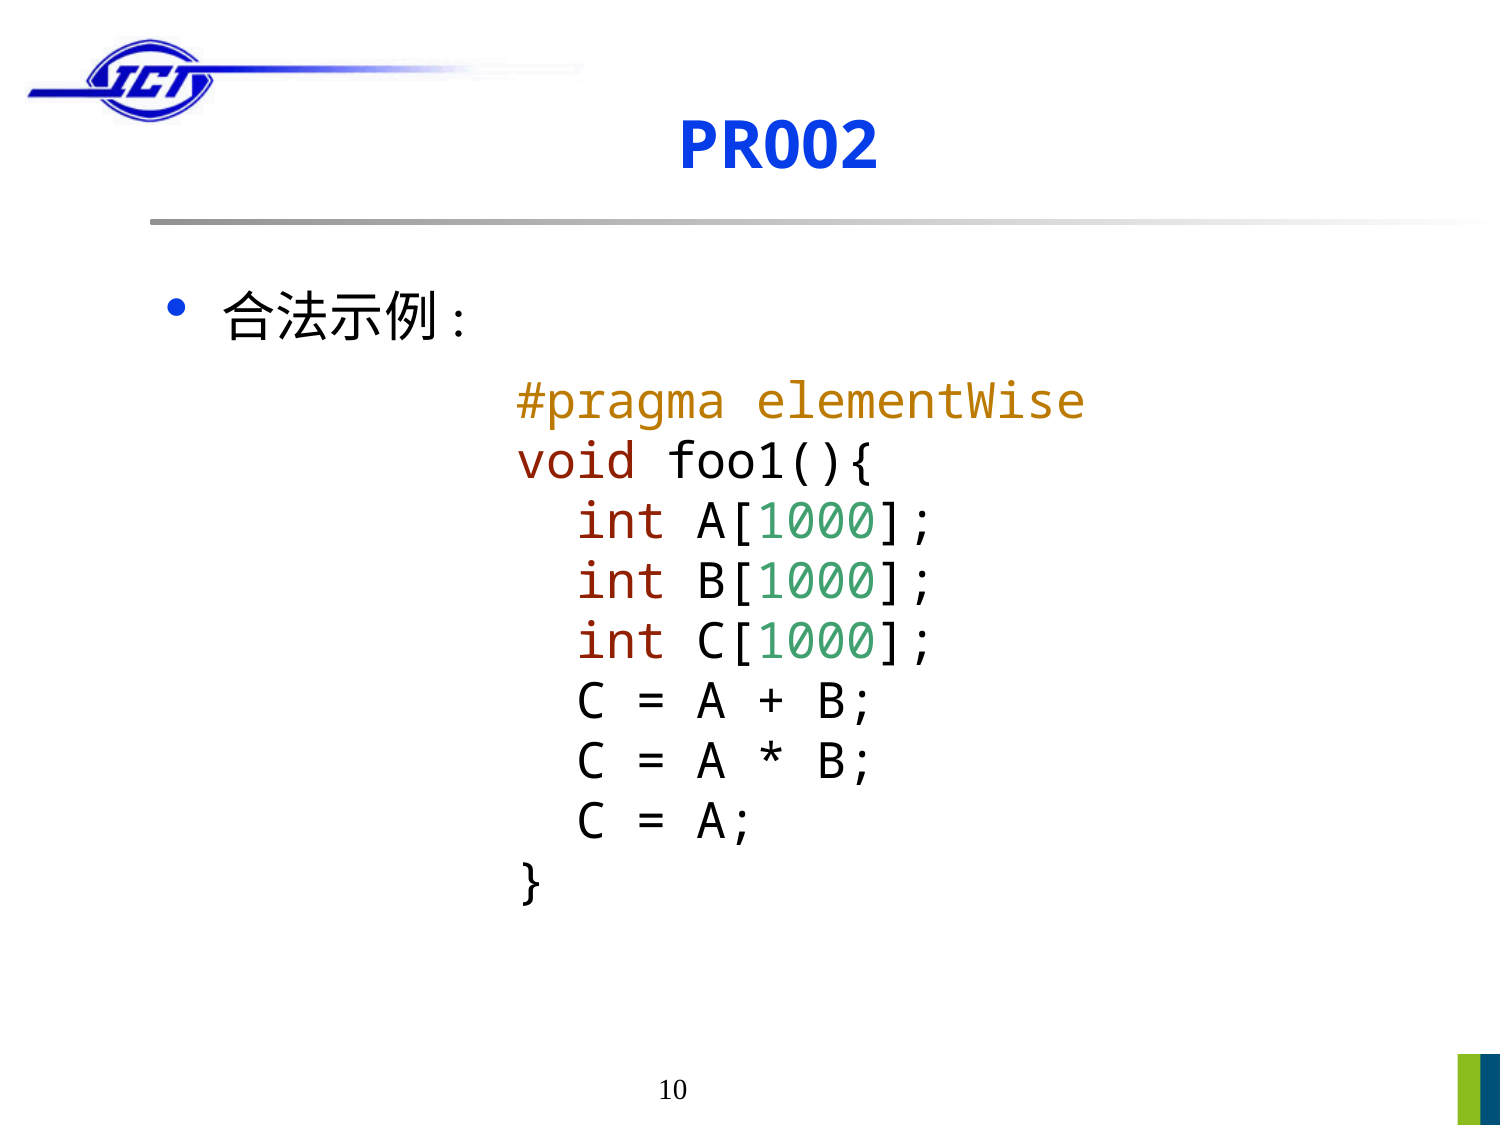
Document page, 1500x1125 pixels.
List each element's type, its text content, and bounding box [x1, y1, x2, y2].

picture [24, 36, 600, 125]
text_box #pragma elementWise void foo1(){ int A[1000]; int B[1000]; int C[1000]; C = A + B; C = A * B; C = A; } [501, 361, 1252, 917]
title PR002 [159, 66, 1397, 217]
list 合法示例: [150, 275, 1388, 1013]
